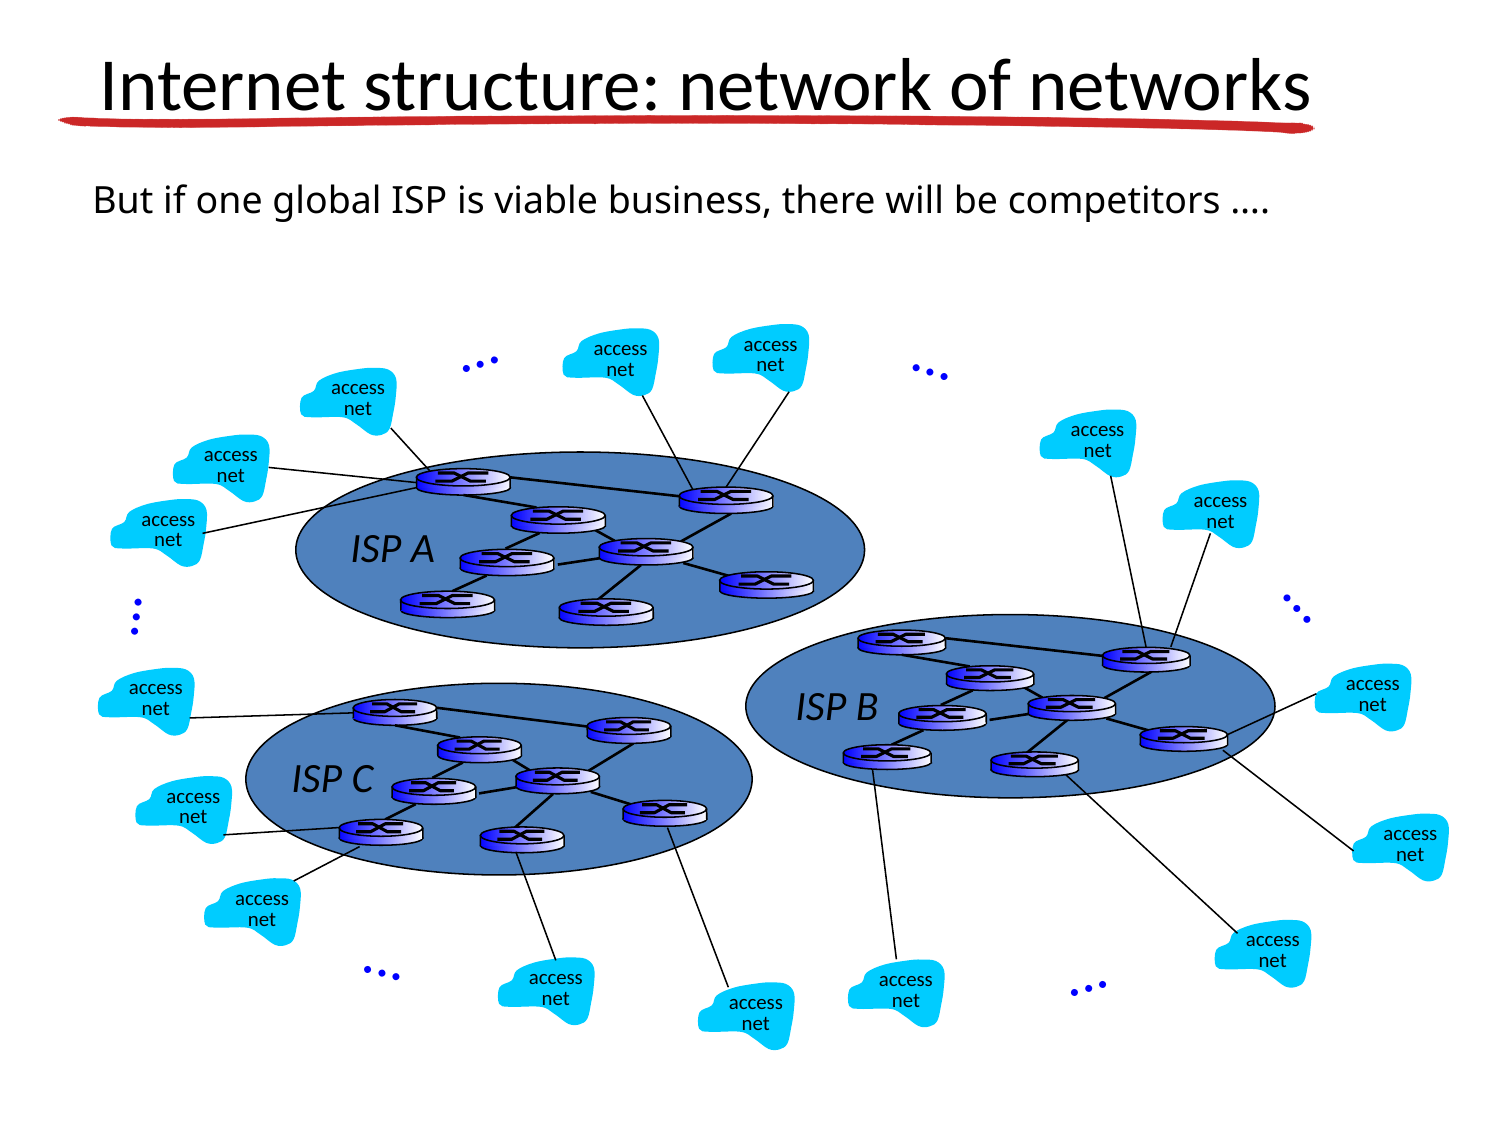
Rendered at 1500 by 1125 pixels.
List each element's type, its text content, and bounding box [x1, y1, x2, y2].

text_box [1227, 693, 1317, 735]
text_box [745, 614, 1276, 799]
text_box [1110, 475, 1147, 648]
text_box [293, 846, 360, 882]
text_box But if one global ISP is viable business, there will be competitors …. [77, 175, 1424, 287]
title Internet structure: network of networks [41, 27, 1371, 134]
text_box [295, 451, 865, 649]
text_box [515, 851, 557, 961]
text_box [1065, 774, 1238, 934]
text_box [73, 303, 1459, 1052]
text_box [1170, 533, 1211, 648]
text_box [667, 827, 729, 988]
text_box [202, 487, 417, 534]
picture [53, 110, 1329, 140]
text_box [245, 683, 753, 876]
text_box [268, 467, 417, 487]
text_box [223, 827, 340, 836]
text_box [872, 769, 920, 961]
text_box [642, 395, 694, 490]
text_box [1222, 749, 1354, 852]
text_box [725, 391, 790, 488]
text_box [390, 427, 431, 472]
